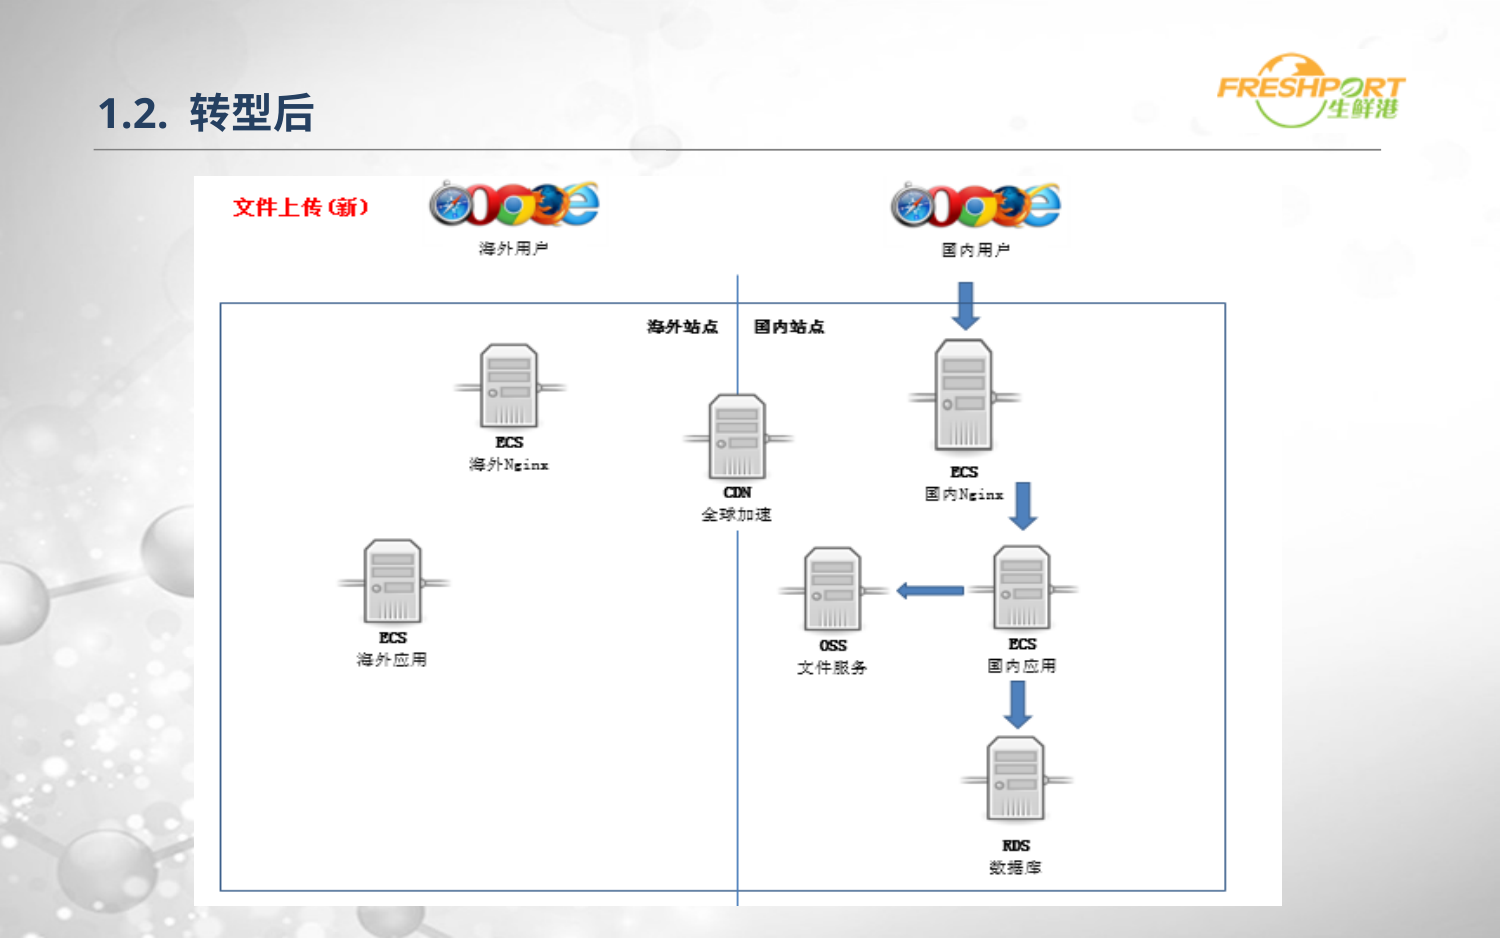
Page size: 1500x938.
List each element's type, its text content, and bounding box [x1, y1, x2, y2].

picture [0, 0, 1500, 938]
text_box 1.2. 转型后 [82, 82, 507, 142]
